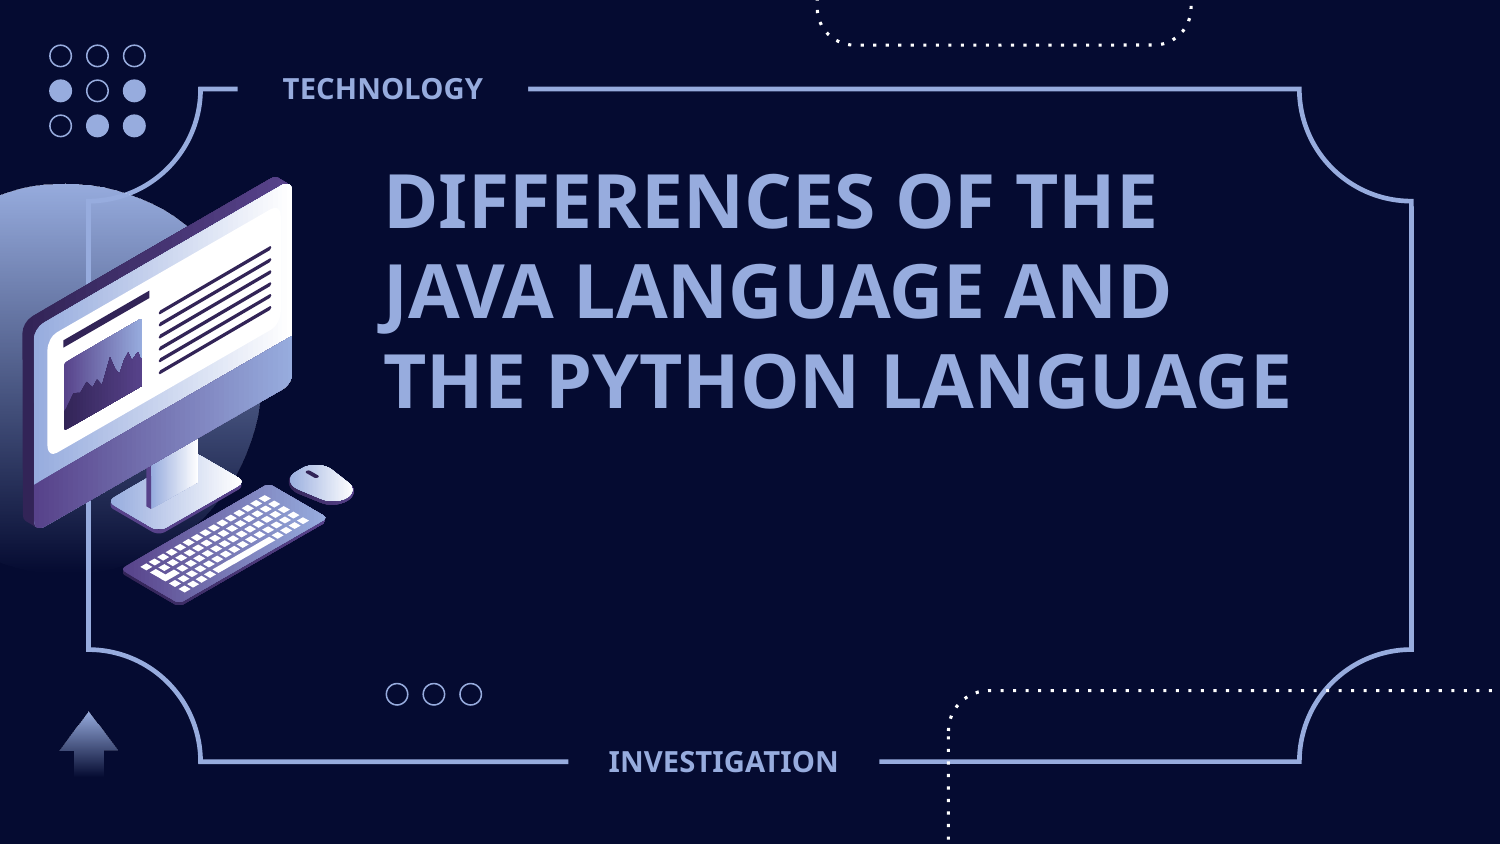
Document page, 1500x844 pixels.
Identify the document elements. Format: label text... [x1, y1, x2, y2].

text_box [948, 690, 1500, 844]
text_box TECHNOLOGY [237, 55, 529, 122]
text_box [284, 464, 357, 505]
text_box INVESTIGATION [568, 728, 880, 795]
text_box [22, 176, 293, 534]
text_box [59, 711, 118, 777]
text_box [0, 189, 116, 574]
title DIFFERENCES OF THE JAVA LANGUAGE AND THE PYTHON LANGUAGE [368, 138, 1340, 606]
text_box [386, 683, 482, 706]
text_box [121, 484, 327, 606]
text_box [49, 44, 146, 137]
